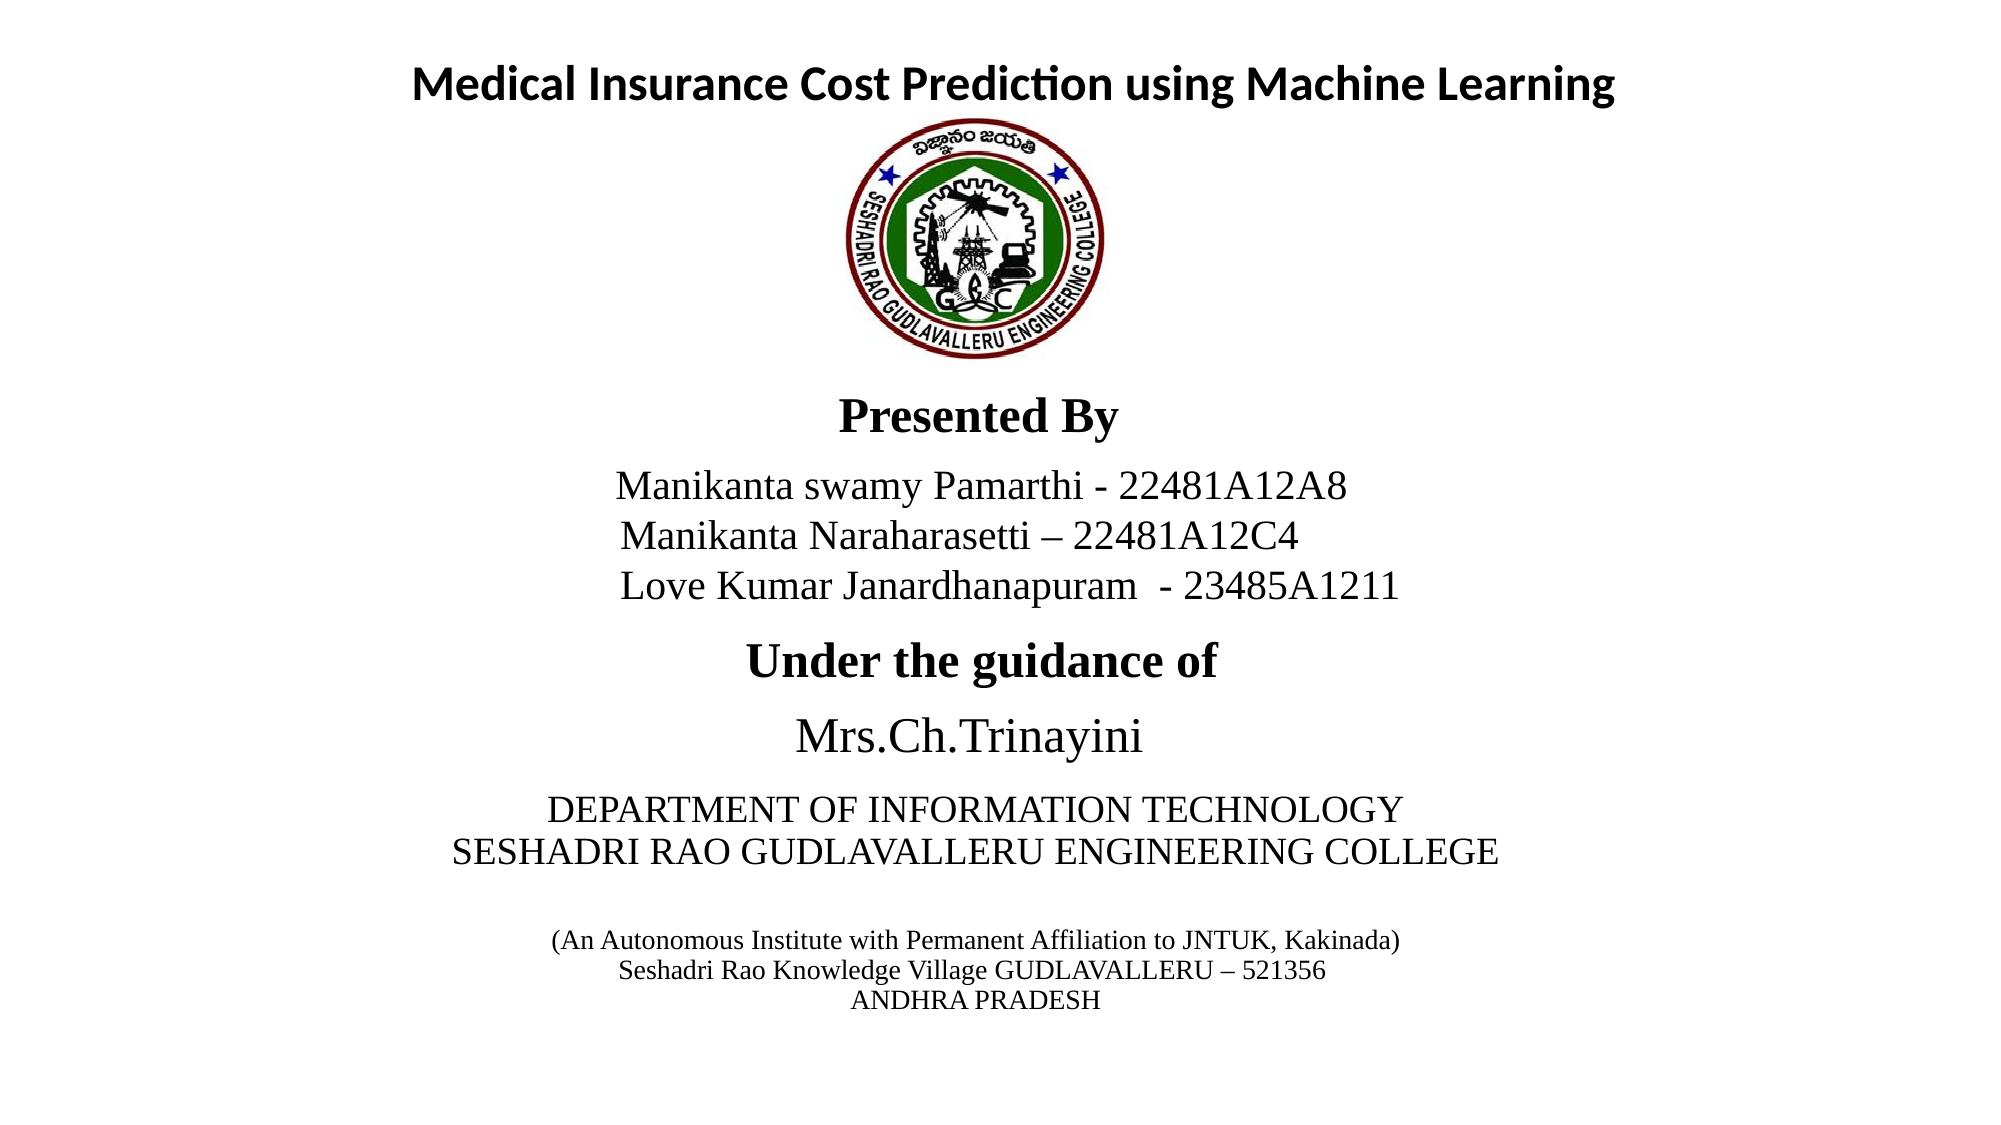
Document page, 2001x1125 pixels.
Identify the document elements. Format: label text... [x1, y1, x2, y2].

text_box Medical Insurance Cost Prediction using Machine Learning [69, 42, 1958, 118]
text_box Under the guidance of Mrs.Ch.Trinayini [167, 626, 1697, 782]
text_box DEPARTMENT OF INFORMATION TECHNOLOGY SESHADRI RAO GUDLAVALLERU ENGINEERING COLLEGE (An Autonomous Institute with Permanent Affiliation to JNTUK, Kakinada) Seshadri Rao Knowledge Village GUDLAVALLERU – 521356 ANDHRA PRADESH [203, 782, 1749, 1084]
picture [837, 110, 1114, 369]
text_box Manikanta swamy Pamarthi - 22481A12A8 Manikanta Naraharasetti – 22481A12C4 Love Kumar Janardhanapuram - 23485A1211 [216, 450, 1686, 604]
text_box Presented By [673, 374, 1229, 450]
